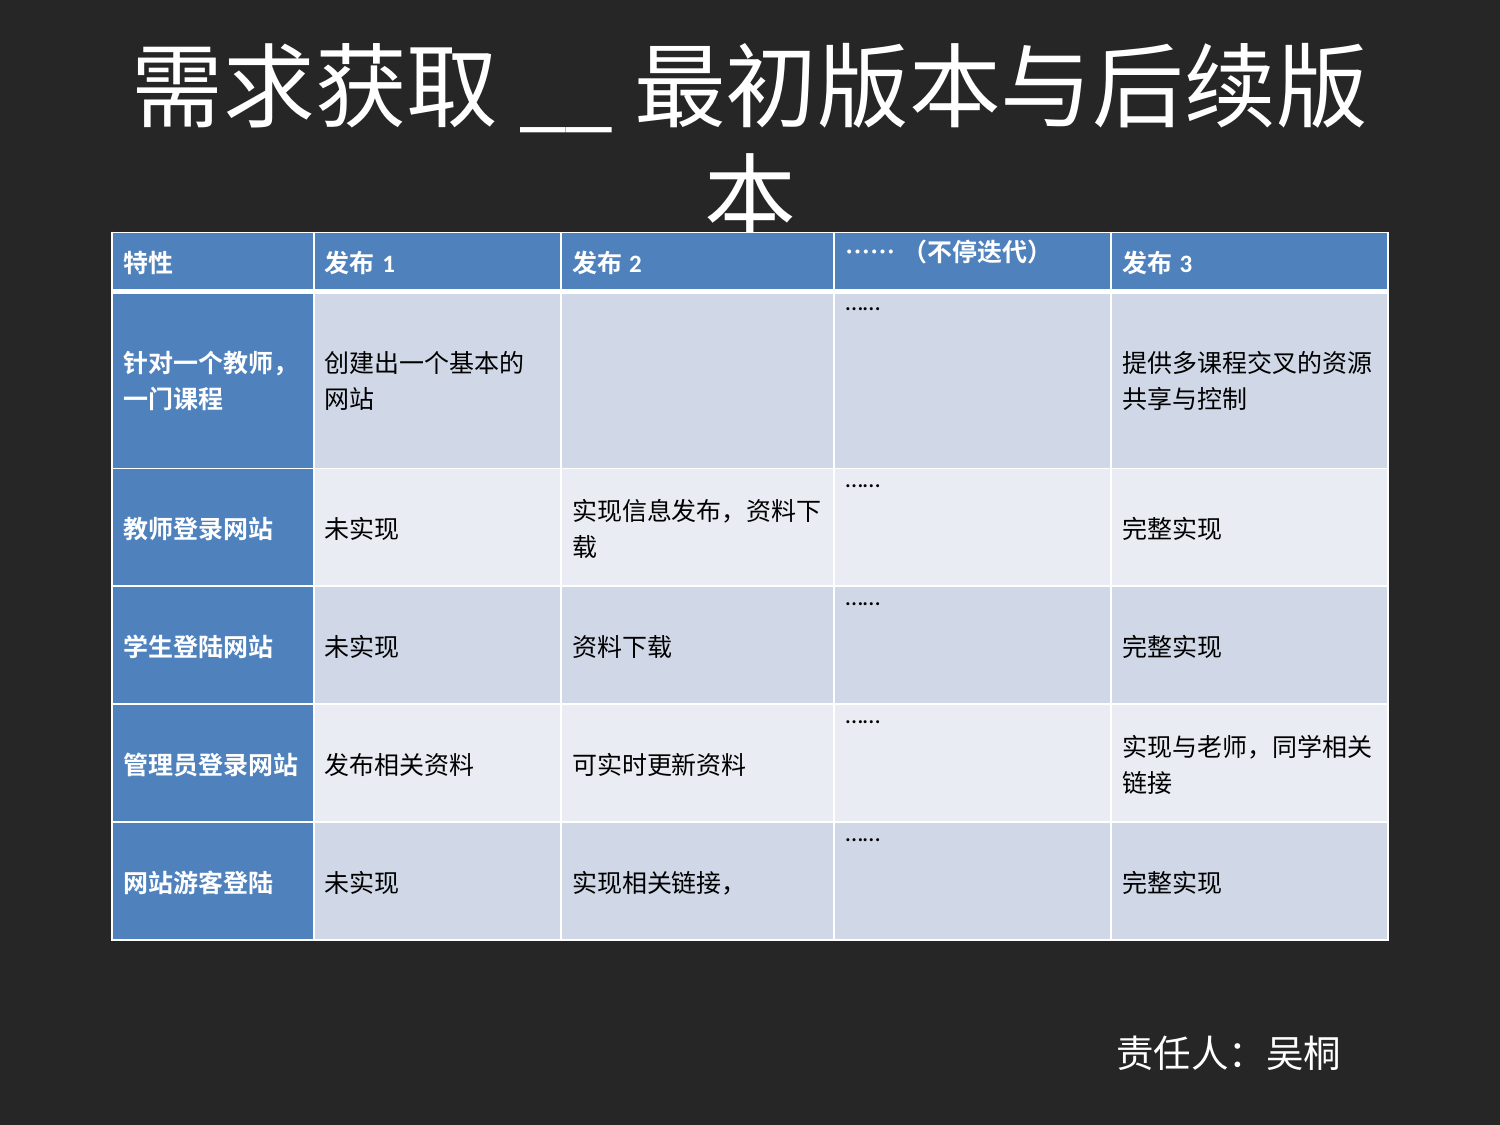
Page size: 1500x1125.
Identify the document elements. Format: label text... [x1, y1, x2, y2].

table_cell 未实现 [315, 469, 560, 585]
table_cell 未实现 [315, 587, 560, 703]
table_cell …… [835, 823, 1110, 939]
table_cell 管理员登录网站 [113, 705, 313, 821]
table_cell 针对一个教师，一门课程 [113, 294, 313, 468]
text_box 责任人：吴桐 [1101, 1023, 1447, 1083]
table_cell …… [835, 587, 1110, 703]
table_cell 网站游客登陆 [113, 823, 313, 939]
table_cell 实现与老师，同学相关链接 [1112, 705, 1387, 821]
table_header 发布2 [562, 233, 833, 289]
table_cell 教师登录网站 [113, 469, 313, 585]
table_cell 未实现 [315, 823, 560, 939]
table_cell 可实时更新资料 [562, 705, 833, 821]
table_cell 完整实现 [1112, 823, 1387, 939]
title 需求获取__最初版本与后续版本 [75, 45, 1425, 233]
table_header 发布3 [1112, 233, 1387, 289]
table_cell 实现相关链接， [562, 823, 833, 939]
table_cell 学生登陆网站 [113, 587, 313, 703]
table_cell 资料下载 [562, 587, 833, 703]
table_cell 完整实现 [1112, 587, 1387, 703]
table_cell 提供多课程交叉的资源共享与控制 [1112, 294, 1387, 468]
table_cell 发布相关资料 [315, 705, 560, 821]
table_cell 完整实现 [1112, 469, 1387, 585]
table_cell …… [835, 705, 1110, 821]
table_cell 创建出一个基本的网站 [315, 294, 560, 468]
table_header 特性 [113, 233, 313, 289]
table_cell …… [835, 294, 1110, 468]
table_header 发布1 [315, 233, 560, 289]
table_cell 实现信息发布，资料下载 [562, 469, 833, 585]
table_header ……（不停迭代） [835, 233, 1110, 289]
table_cell …… [835, 469, 1110, 585]
table_cell [562, 294, 833, 468]
